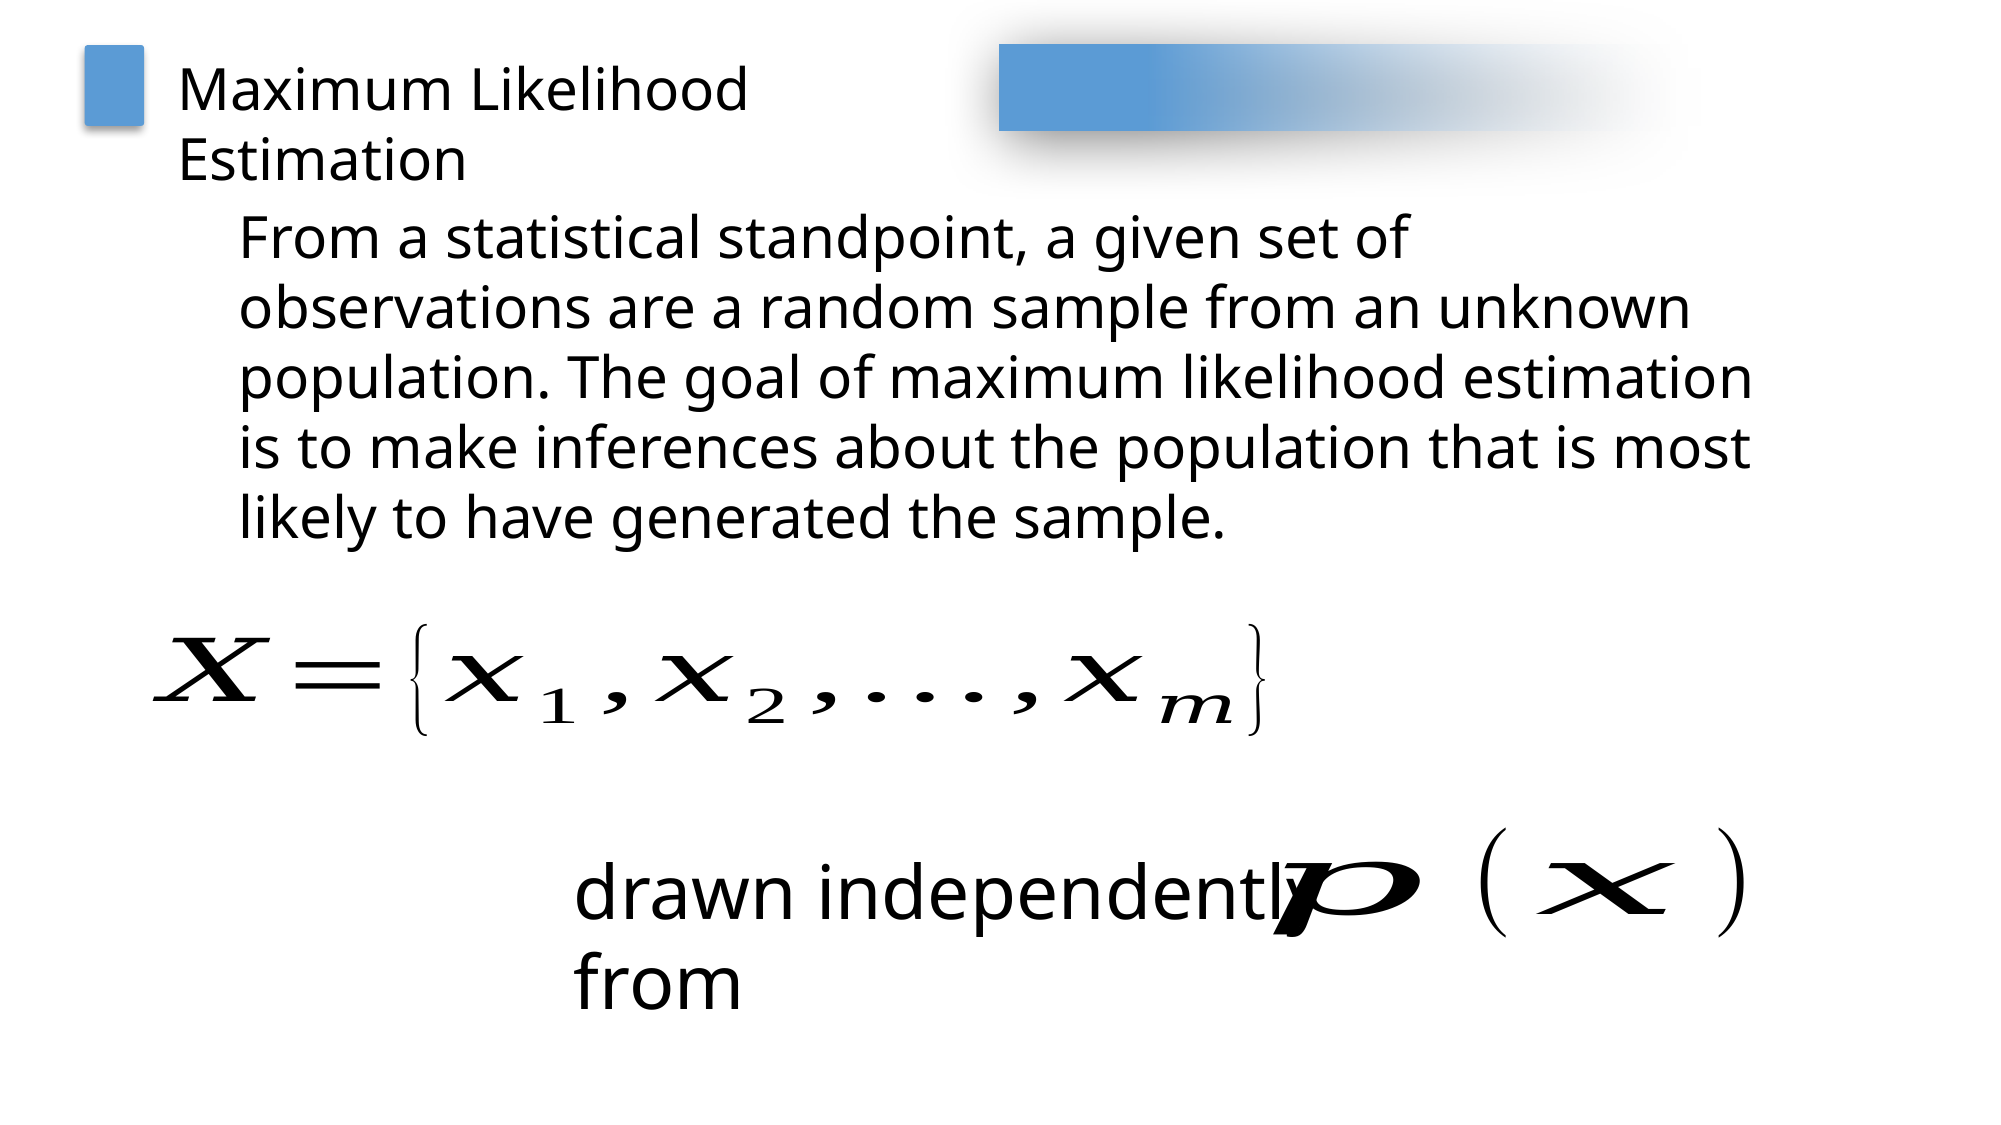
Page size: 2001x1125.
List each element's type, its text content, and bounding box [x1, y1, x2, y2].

text_box From a statistical standpoint, a given set of observations are a random sample from an unknown population. The goal of maximum likelihood estimation is to make inferences about the population that is most likely to have generated the sample. [223, 192, 1776, 558]
text_box drawn independently from [559, 837, 1441, 1032]
text_box [999, 43, 1671, 131]
text_box Maximum Likelihood Estimation [162, 44, 1000, 200]
text_box [83, 44, 146, 127]
